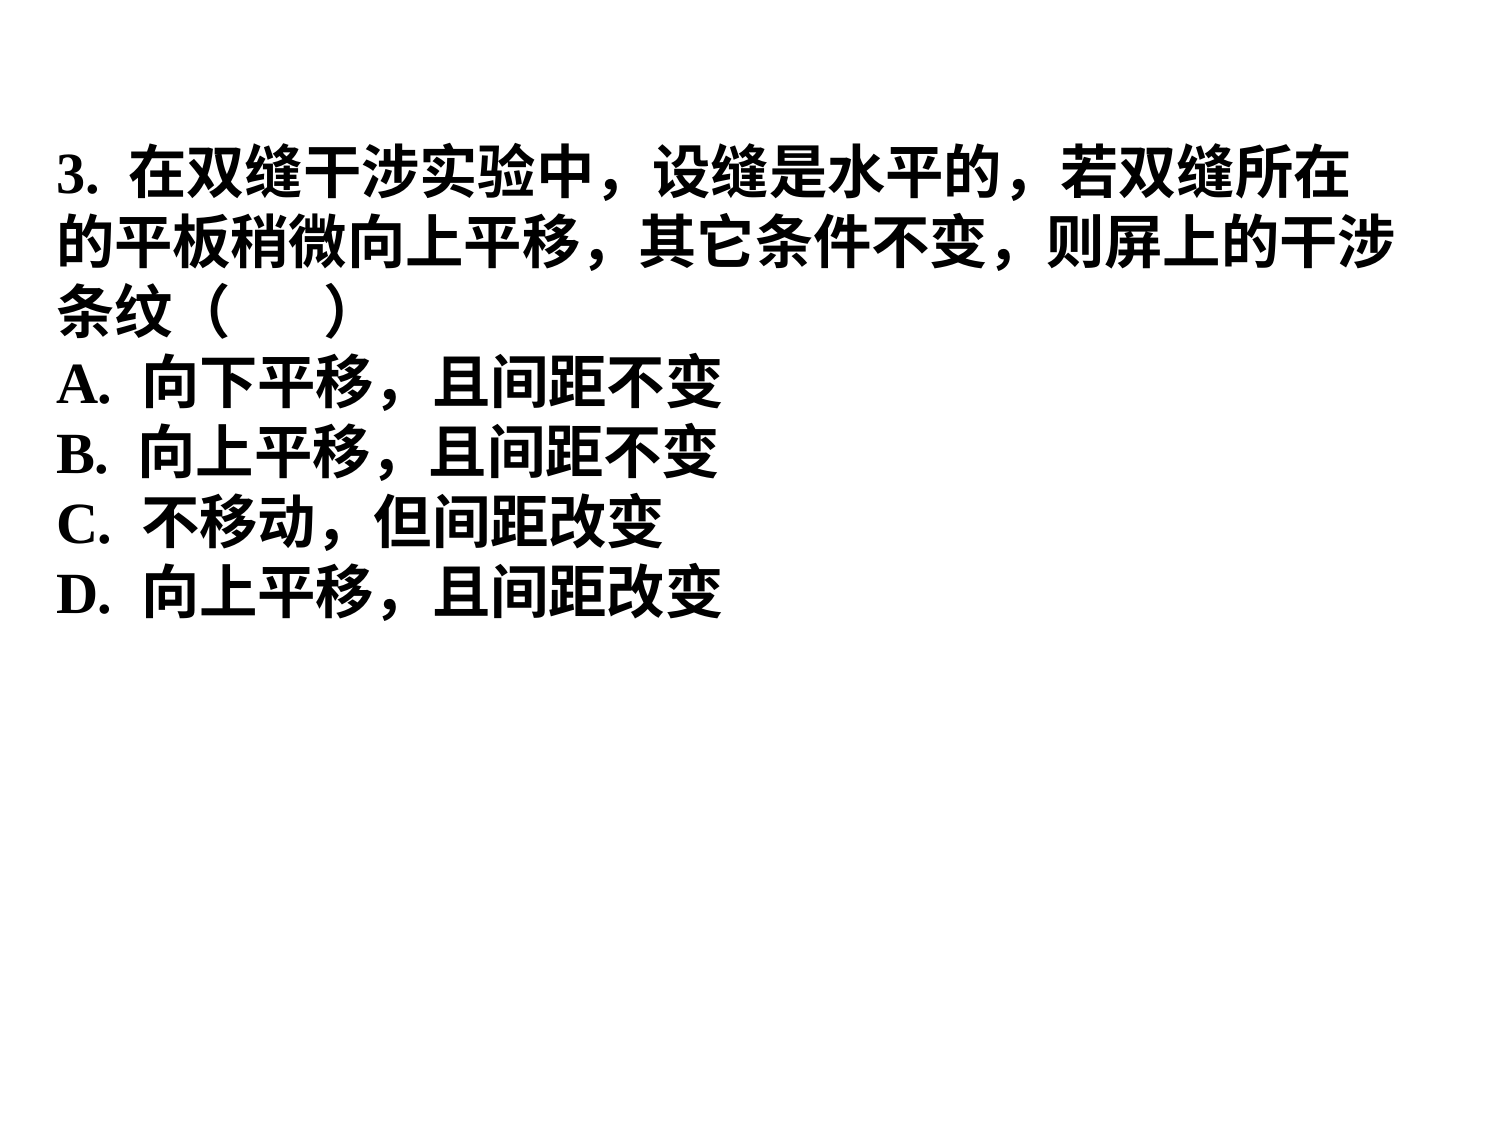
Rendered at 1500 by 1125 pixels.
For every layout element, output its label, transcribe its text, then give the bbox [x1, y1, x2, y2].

text_box 3. 在双缝干涉实验中，设缝是水平的，若双缝所在的平板稍微向上平移，其它条件不变，则屏上的干涉条纹（ ） A. 向下平移，且间距不变 B. 向上平移，且间距不变 C. 不移动，但间距改变 D. 向上平移，且间距改变 [41, 127, 1412, 633]
